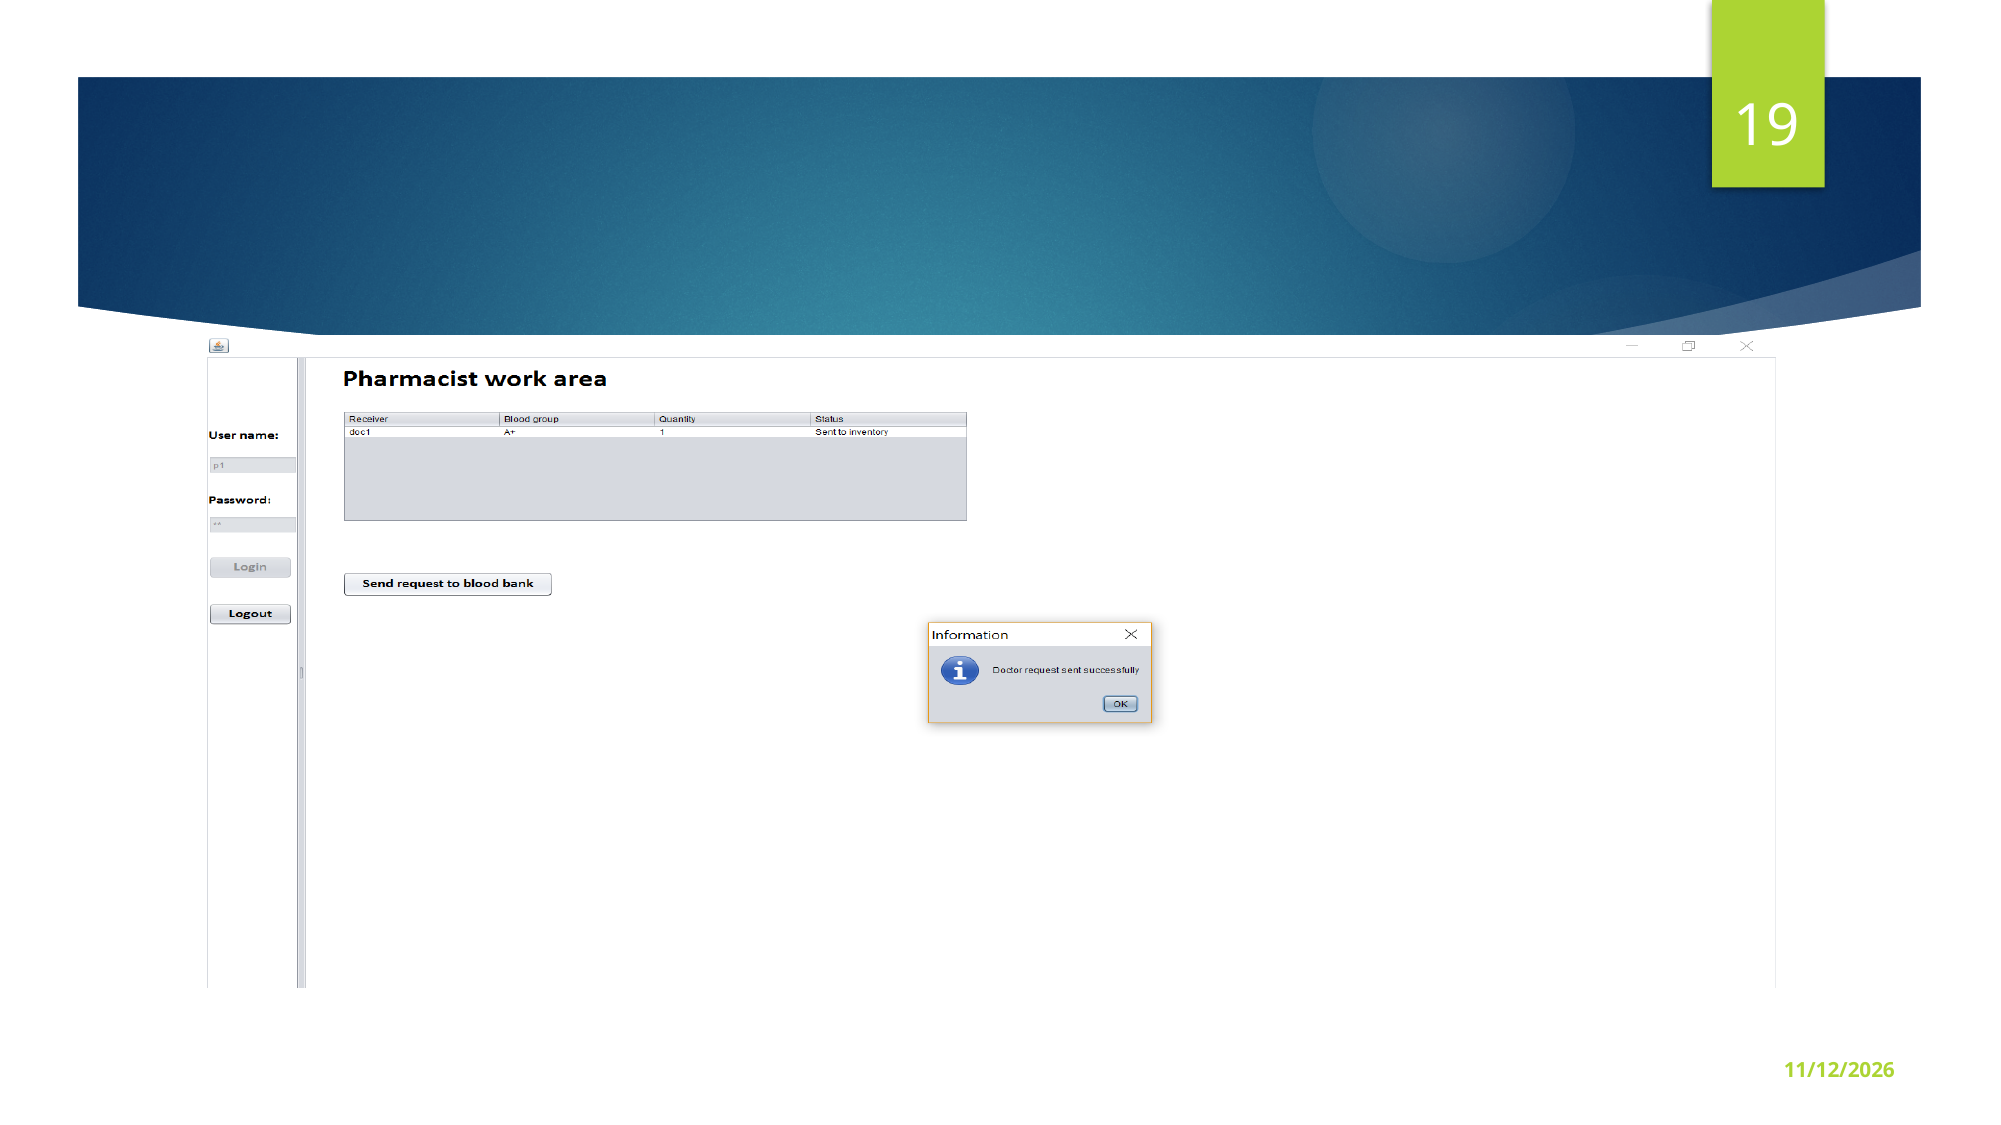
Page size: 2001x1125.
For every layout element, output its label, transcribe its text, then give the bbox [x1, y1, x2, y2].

slide_number 19 [1698, 48, 1836, 175]
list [206, 335, 1777, 988]
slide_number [1747, 1048, 1910, 1099]
